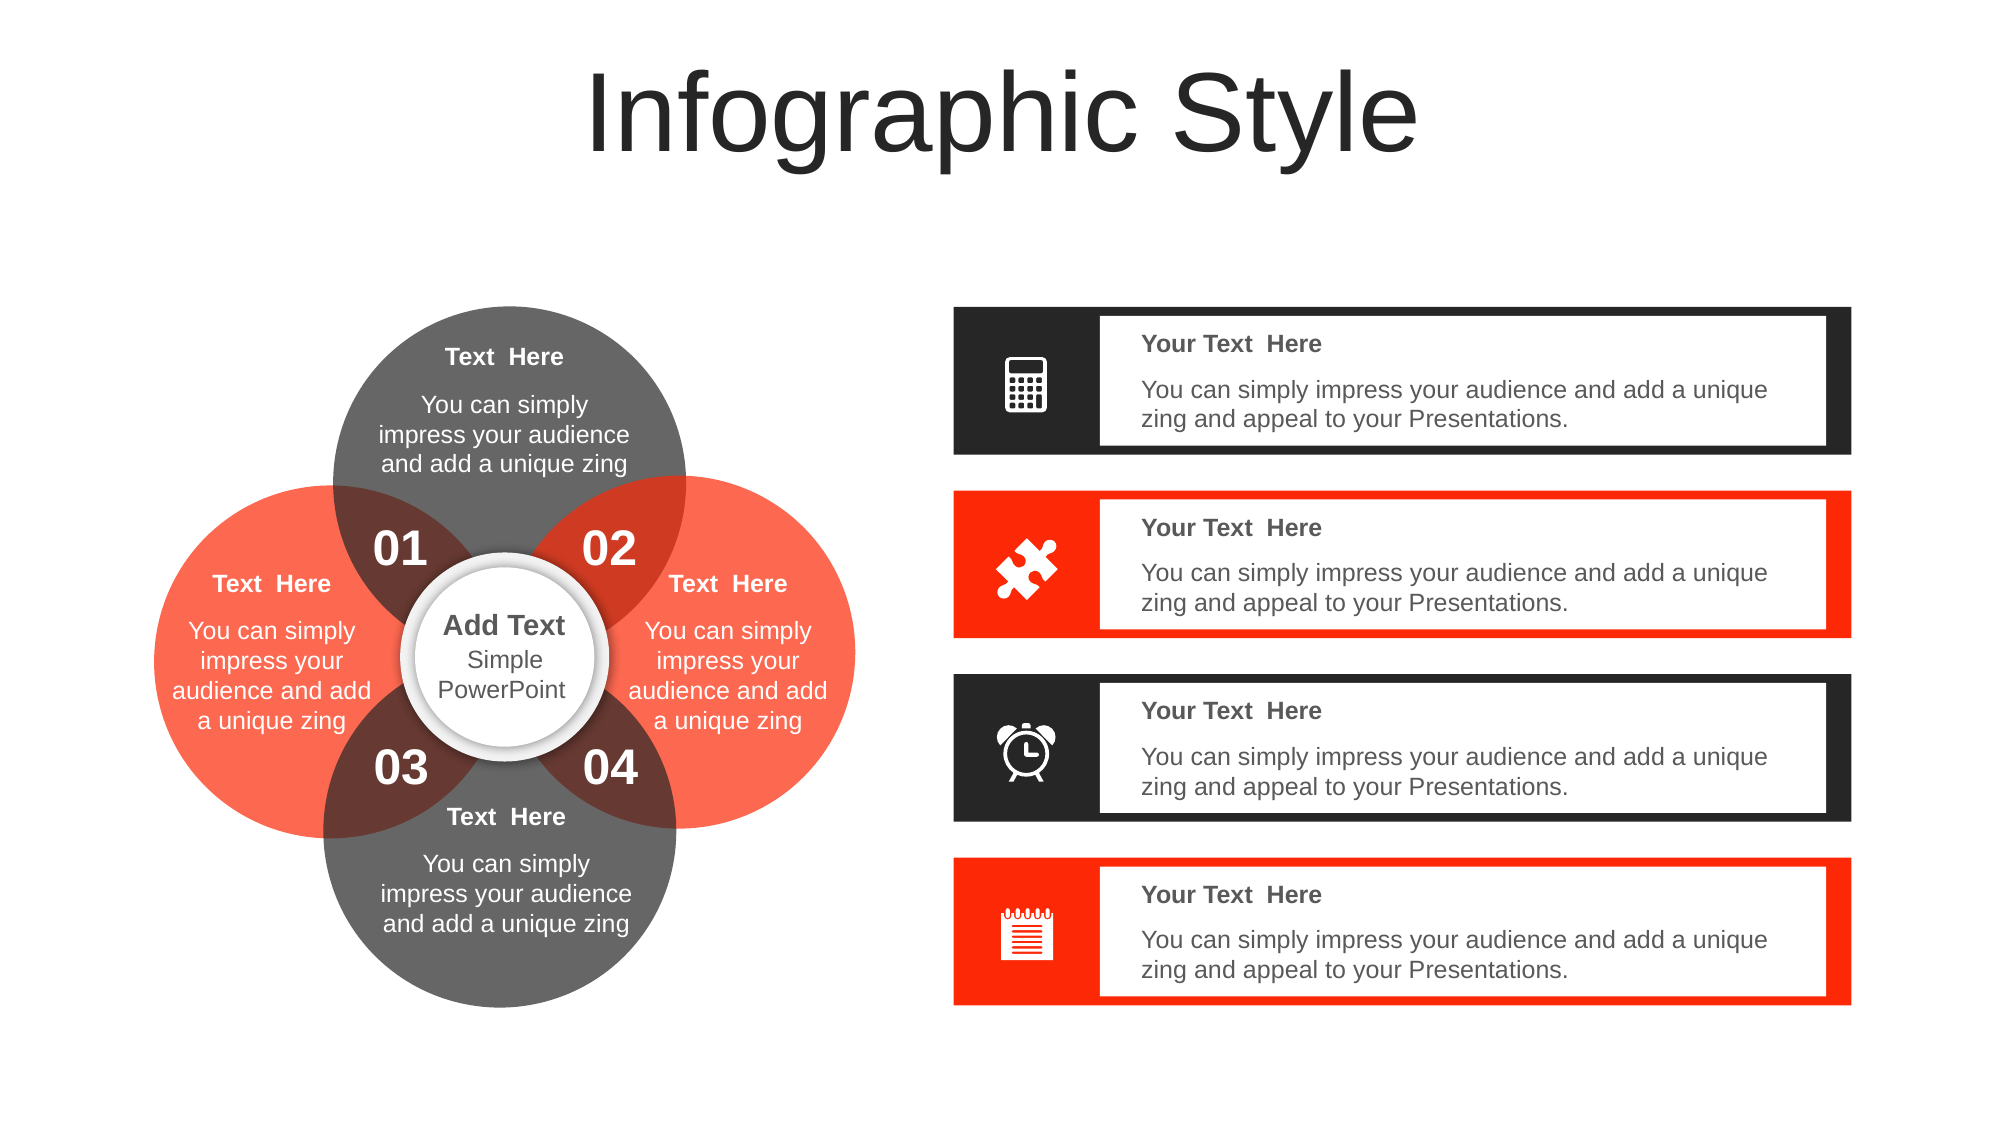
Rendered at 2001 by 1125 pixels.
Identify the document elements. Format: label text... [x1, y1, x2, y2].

text_box [1004, 356, 1048, 414]
text_box [953, 306, 1852, 456]
text_box [1000, 907, 1055, 962]
text_box [1099, 866, 1827, 997]
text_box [606, 560, 850, 744]
text_box [1099, 682, 1827, 814]
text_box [417, 598, 592, 712]
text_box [1126, 870, 1807, 993]
text_box [953, 673, 1852, 823]
list Infographic Style [53, 55, 1952, 175]
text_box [1126, 503, 1807, 625]
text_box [364, 792, 649, 947]
text_box [1099, 315, 1827, 447]
text_box [953, 490, 1852, 639]
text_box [362, 333, 647, 487]
text_box [1099, 498, 1827, 630]
text_box [994, 536, 1060, 602]
text_box [953, 857, 1852, 1006]
text_box [995, 721, 1057, 783]
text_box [1126, 687, 1807, 809]
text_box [1126, 320, 1807, 442]
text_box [154, 306, 856, 1008]
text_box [150, 560, 394, 744]
